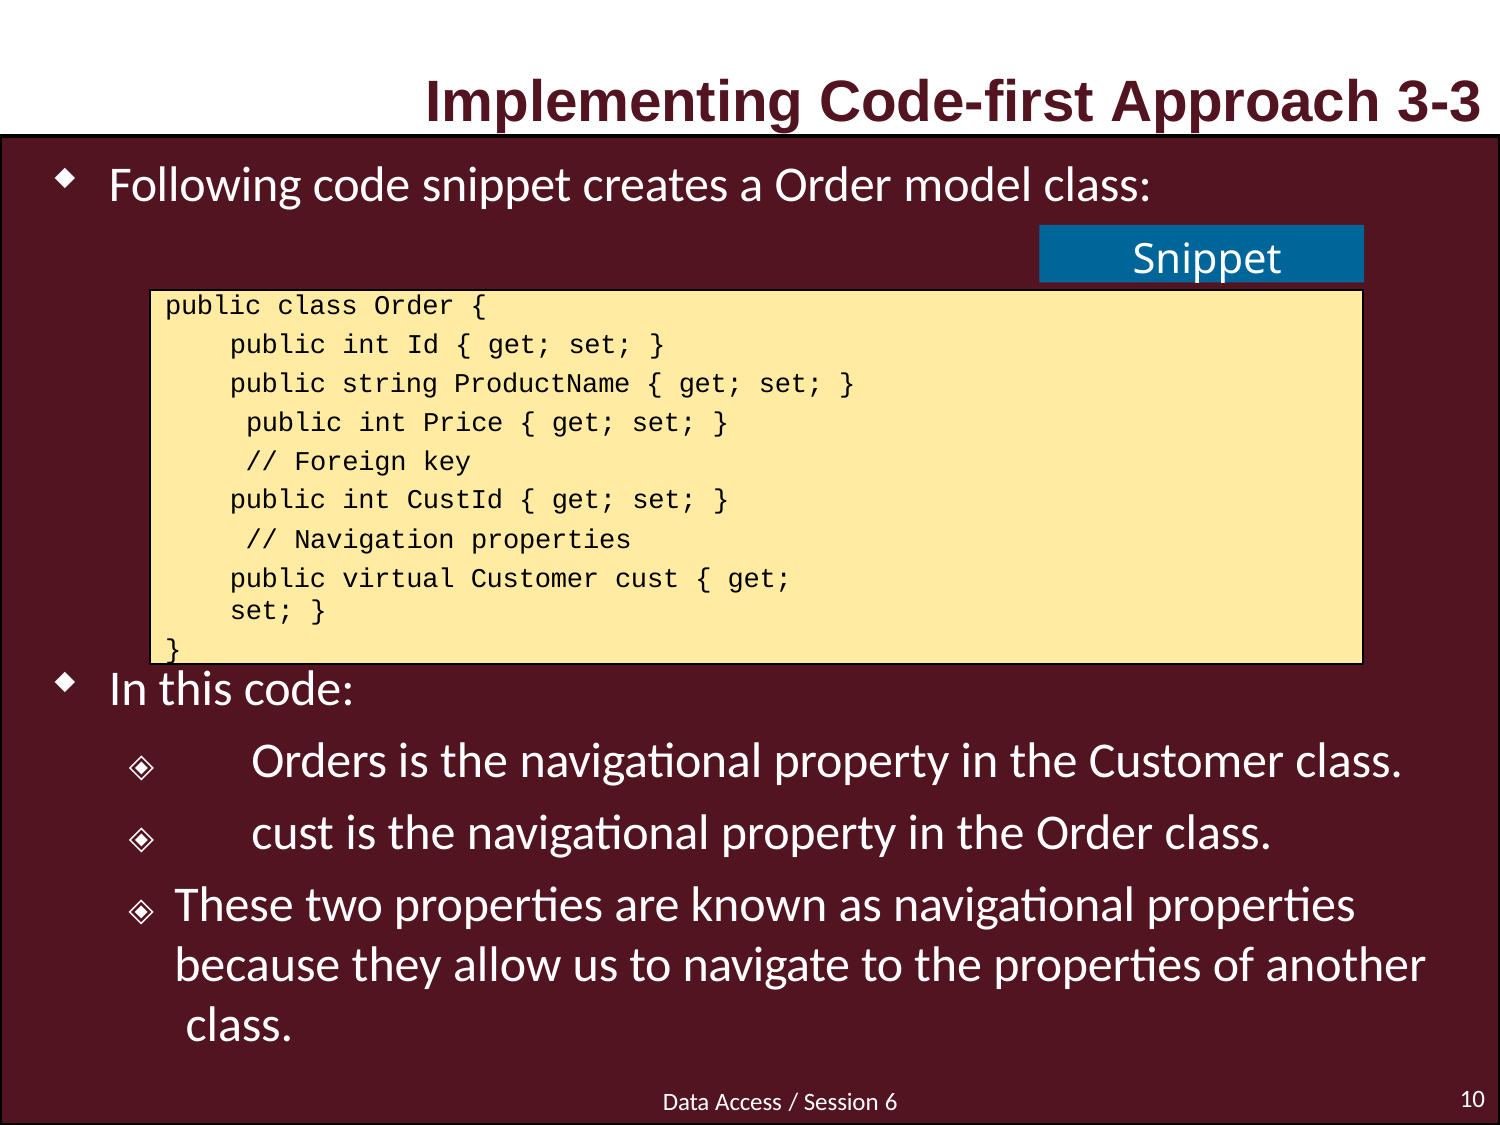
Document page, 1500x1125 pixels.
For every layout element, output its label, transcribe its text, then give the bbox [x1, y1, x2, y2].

text_box In this code: 🞛 Orders is the navigational property in the Customer class. 🞛 cust is the navigational property in the Order class. 🞛 These two properties are known as navigational properties because they allow us to navigate to the properties of another class. [50, 641, 1438, 1052]
slide_number Data Access / Session 6 [660, 1089, 902, 1125]
text_box public class Order { public int Id { get; set; } public string ProductName { get; set; } public int Price { get; set; } // Foreign key public int CustId { get; set; } // Navigation properties public virtual Customer cust { get; set; } } [150, 290, 1363, 664]
text_box Following code snippet creates a Order model class: [50, 149, 1161, 212]
title Implementing Code-first Approach 3-3 [12, 61, 1487, 252]
slide_number 10 [1453, 1086, 1492, 1125]
text_box Snippet [1039, 224, 1365, 283]
